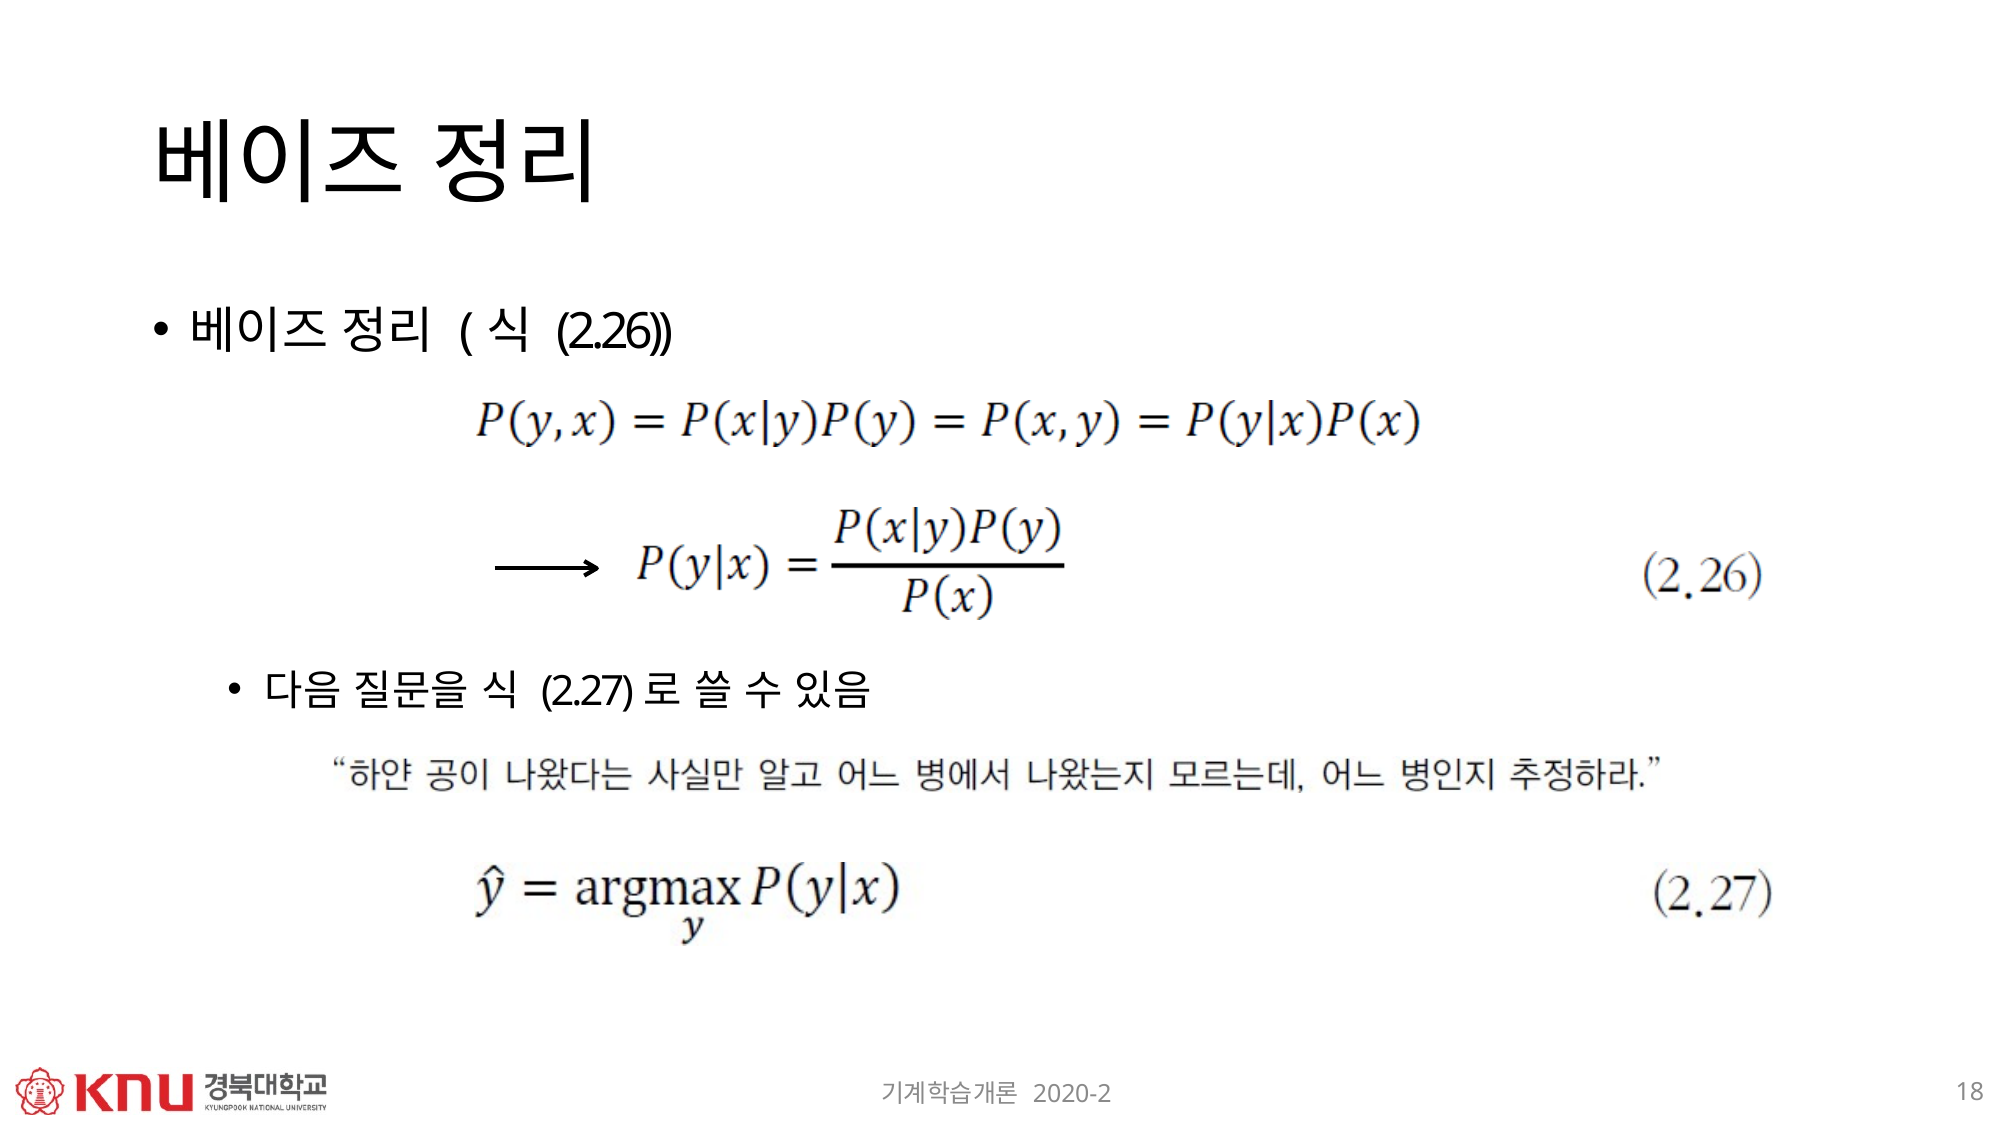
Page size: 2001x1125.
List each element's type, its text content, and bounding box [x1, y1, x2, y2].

text_box [474, 862, 1773, 946]
text_box [333, 756, 1661, 793]
text_box [636, 507, 1065, 620]
slide_number 18 [1949, 1071, 1990, 1125]
text_box 베이즈 정리 (식 (2.26)) [150, 296, 691, 359]
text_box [494, 558, 600, 578]
footer 기계학습개론 2020-2 [878, 1073, 1121, 1125]
text_box [1643, 551, 1763, 601]
text_box [475, 400, 1421, 448]
title 베이즈 정리 [150, 101, 638, 292]
picture [15, 1067, 327, 1115]
text_box 다음 질문을 식 (2.27)로 쓸 수 있음 [225, 661, 900, 714]
